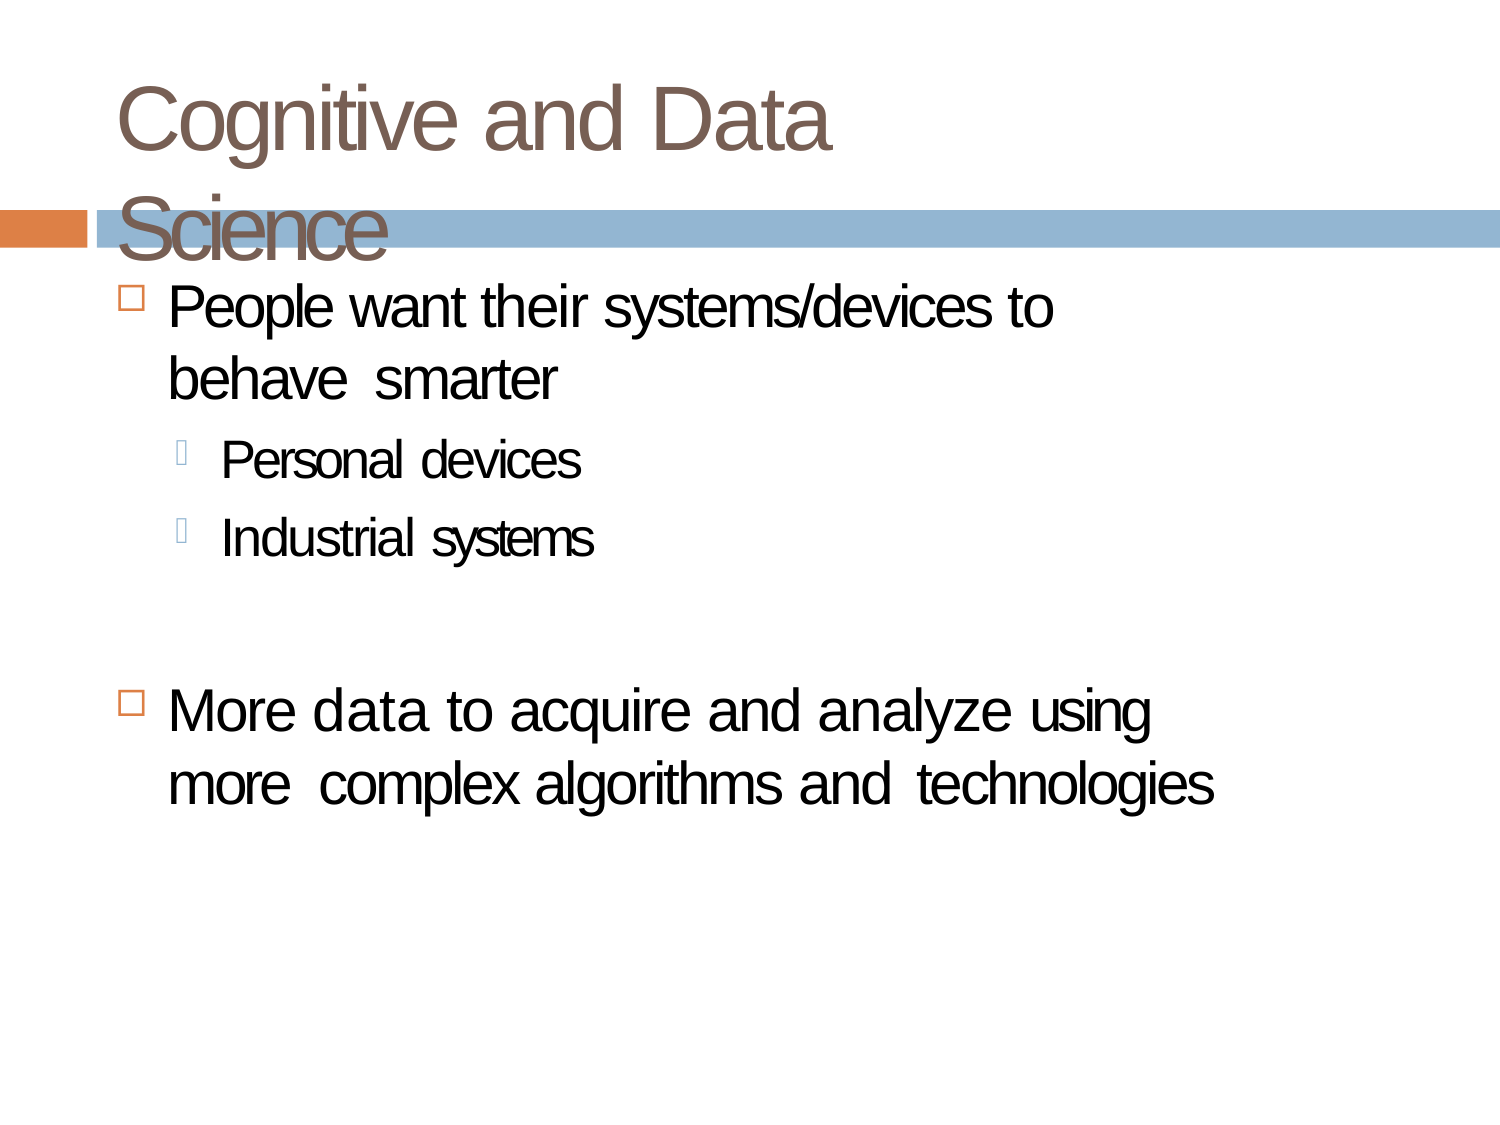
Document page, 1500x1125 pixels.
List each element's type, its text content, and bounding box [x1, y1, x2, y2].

title Cognitive and Data Science [113, 56, 1127, 264]
text_box People want their systems/devices to behave smarter Personal devices Industrial systems More data to acquire and analyze using more complex algorithms and technologies [113, 264, 1285, 817]
